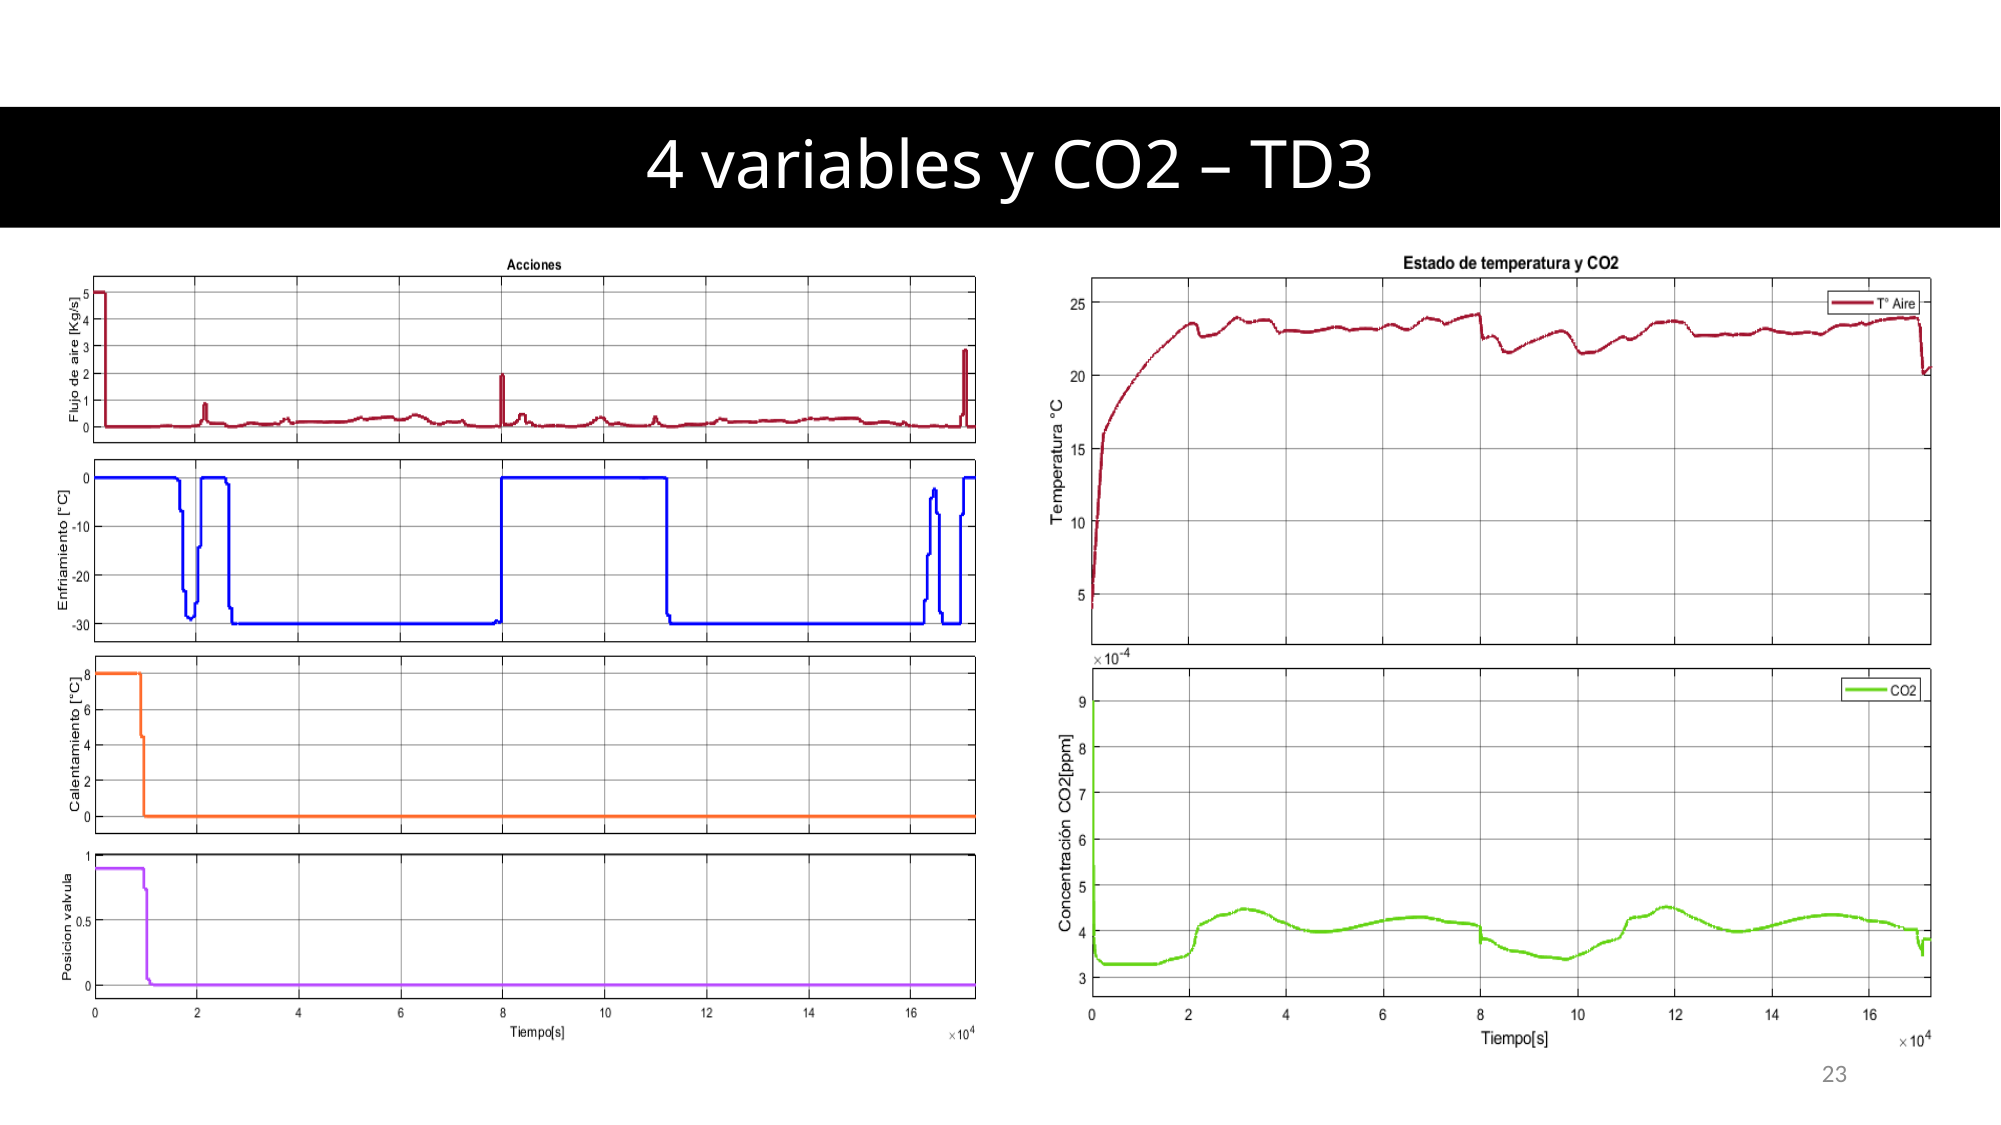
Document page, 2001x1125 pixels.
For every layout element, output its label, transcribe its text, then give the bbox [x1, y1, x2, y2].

slide_number 23 [1412, 1055, 1863, 1103]
title 4 variables y CO2 – TD3 [91, 105, 1931, 228]
text_box [0, 106, 2000, 229]
picture [52, 254, 988, 1043]
picture [1043, 245, 1943, 1055]
